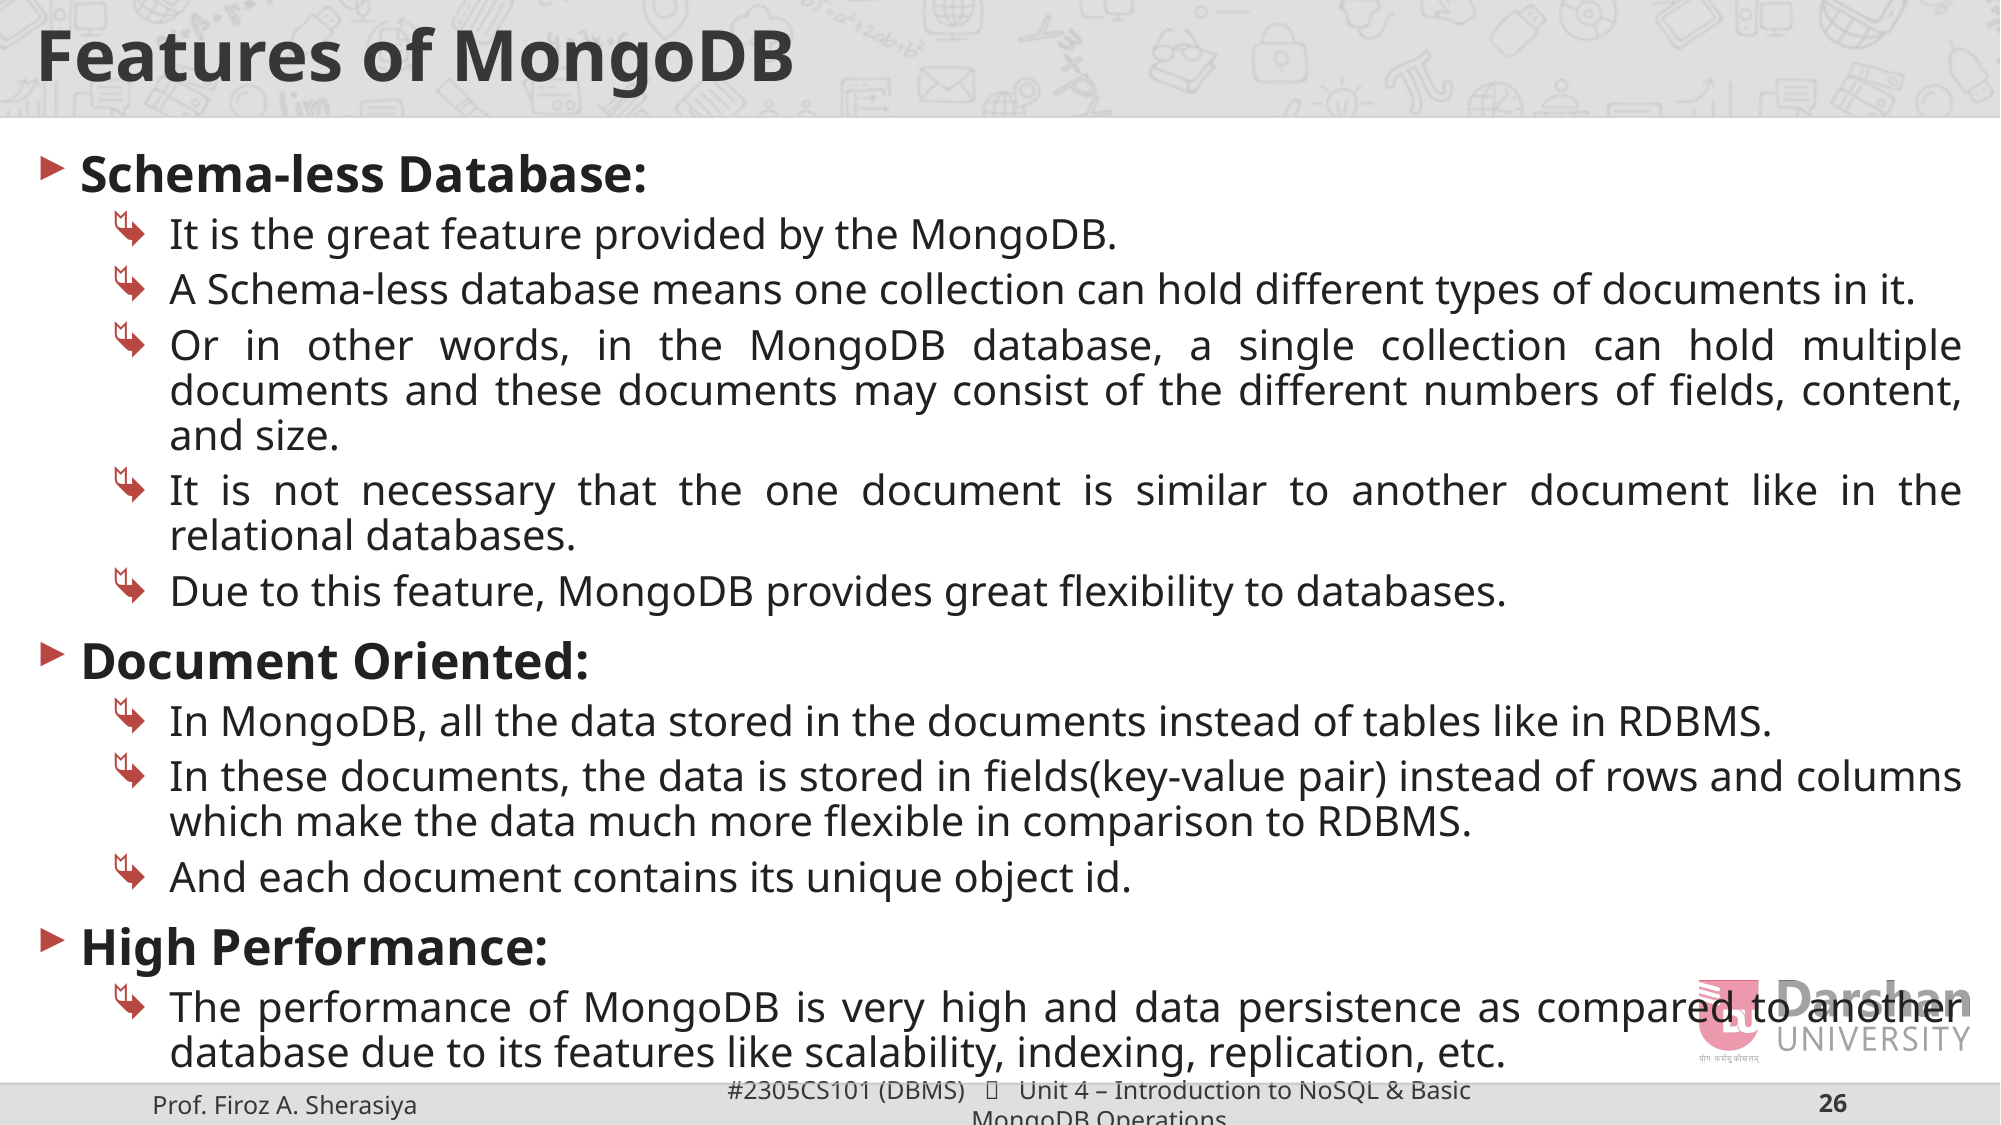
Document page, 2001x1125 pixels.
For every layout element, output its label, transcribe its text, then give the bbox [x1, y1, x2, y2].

list Schema-less Database: It is the great feature provided by the MongoDB. A Schema-less database means one collection can hold different types of documents in it. Or in other words, in the MongoDB database, a single collection can hold multiple documents and these documents may consist of the different numbers of fields, content, and size. It is not necessary that the one document is similar to another document like in the relational databases. Due to this feature, MongoDB provides great flexibility to databases. Document Oriented: In MongoDB, all the data stored in the documents instead of tables like in RDBMS. In these documents, the data is stored in fields(key-value pair) instead of rows and columns which make the data much more flexible in comparison to RDBMS. And each document contains its unique object id. High Performance: The performance of MongoDB is very high and data persistence as compared to another database due to its features like scalability, indexing, replication, etc. [21, 141, 1979, 1059]
title Features of MongoDB [0, 0, 2000, 117]
table_cell 103 [1699, 1059, 1970, 1063]
